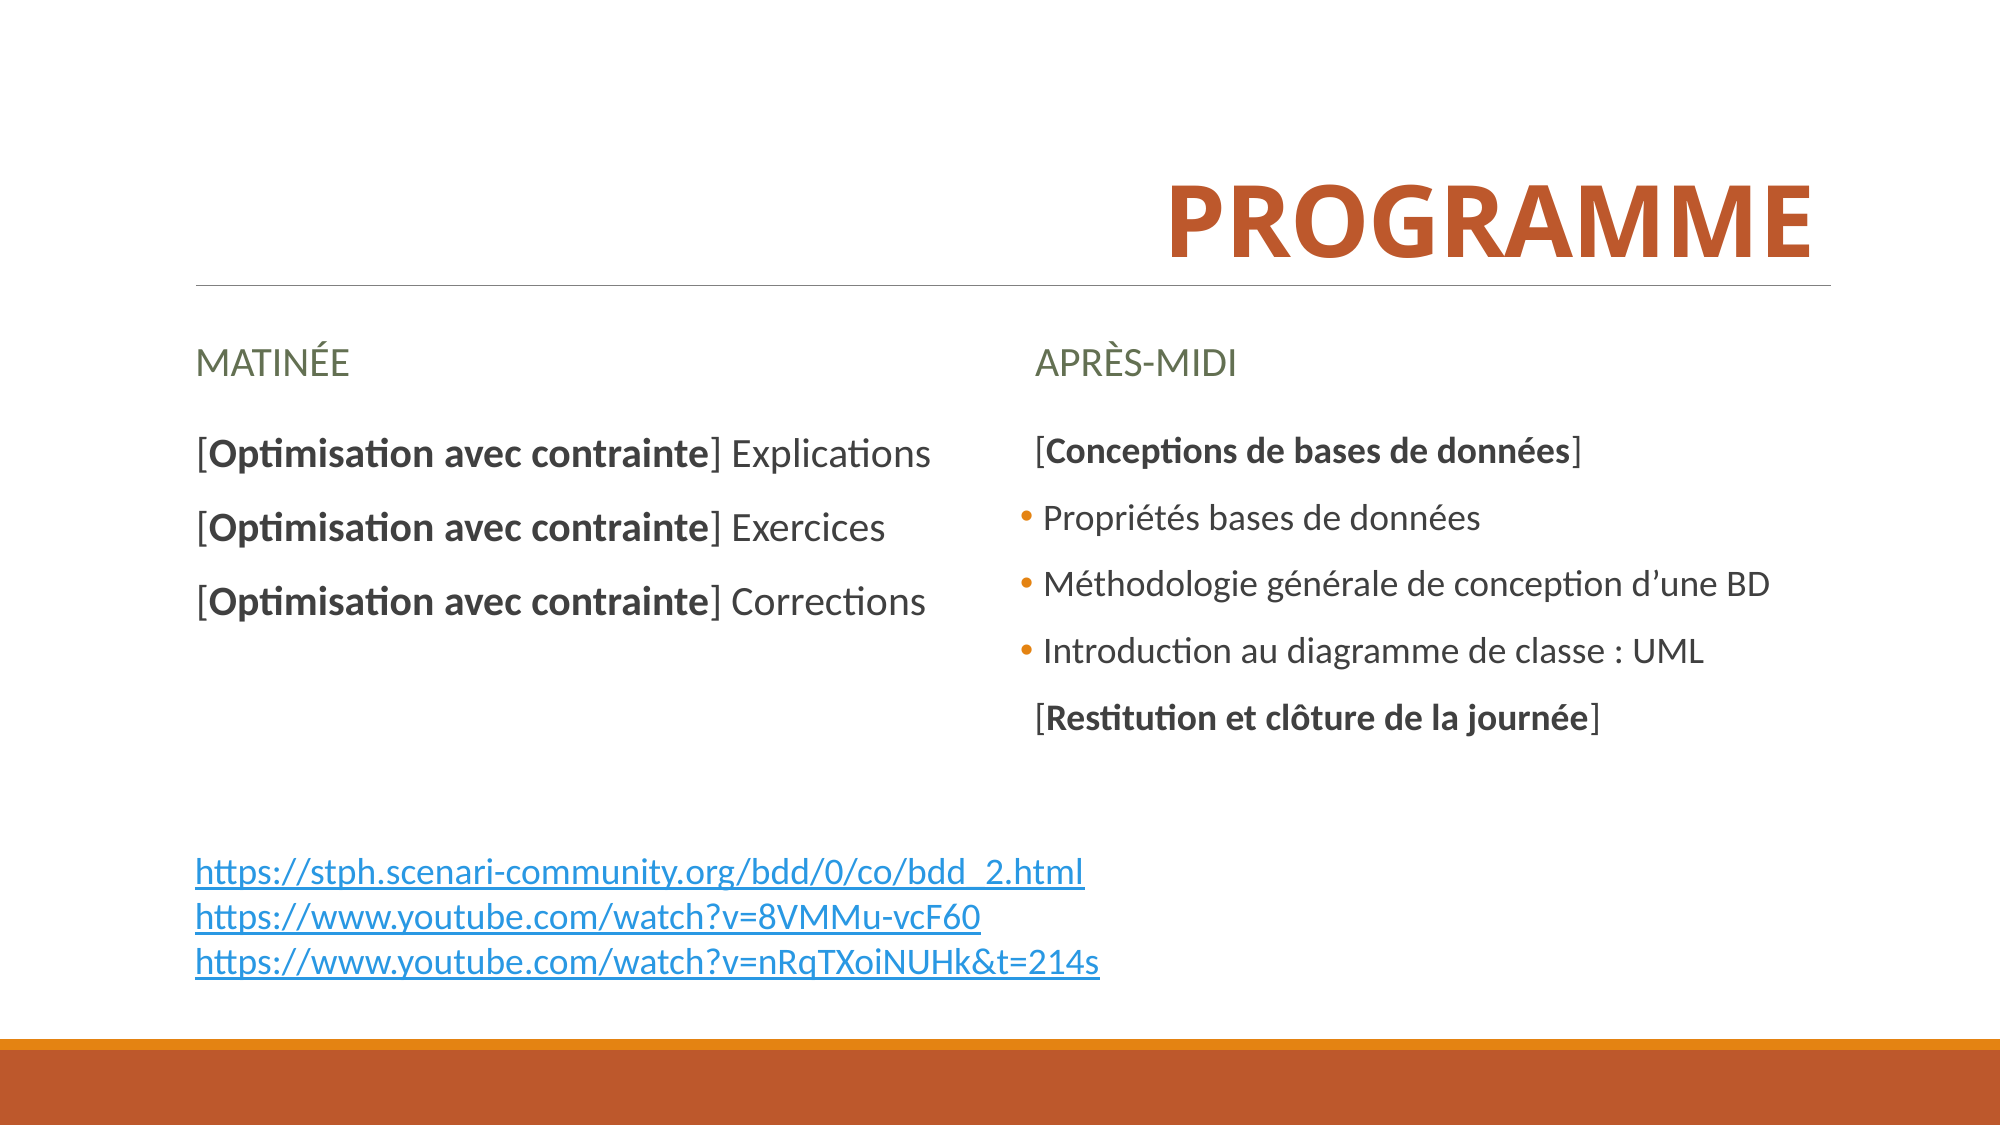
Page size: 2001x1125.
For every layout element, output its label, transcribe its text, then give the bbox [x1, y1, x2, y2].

text_box https://stph.scenari-community.org/bdd/0/co/bdd_2.html https://www.youtube.com/watch?v=8VMMu-vcF60 https://www.youtube.com/watch?v=nRqTXoiNUHk&t=214s [179, 839, 1787, 990]
list [Conceptions de bases de données] Propriétés bases de données Méthodologie générale de conception d’une BD Introduction au diagramme de classe : UML [Restitution et clôture de la journée] [1020, 423, 1830, 752]
list [Optimisation avec contrainte] Explications [Optimisation avec contrainte] Exercices [Optimisation avec contrainte] Corrections [180, 423, 990, 752]
list Après-midi [1020, 302, 1830, 423]
title PROGRAMME [180, 47, 1830, 285]
list Matinée [180, 302, 990, 423]
